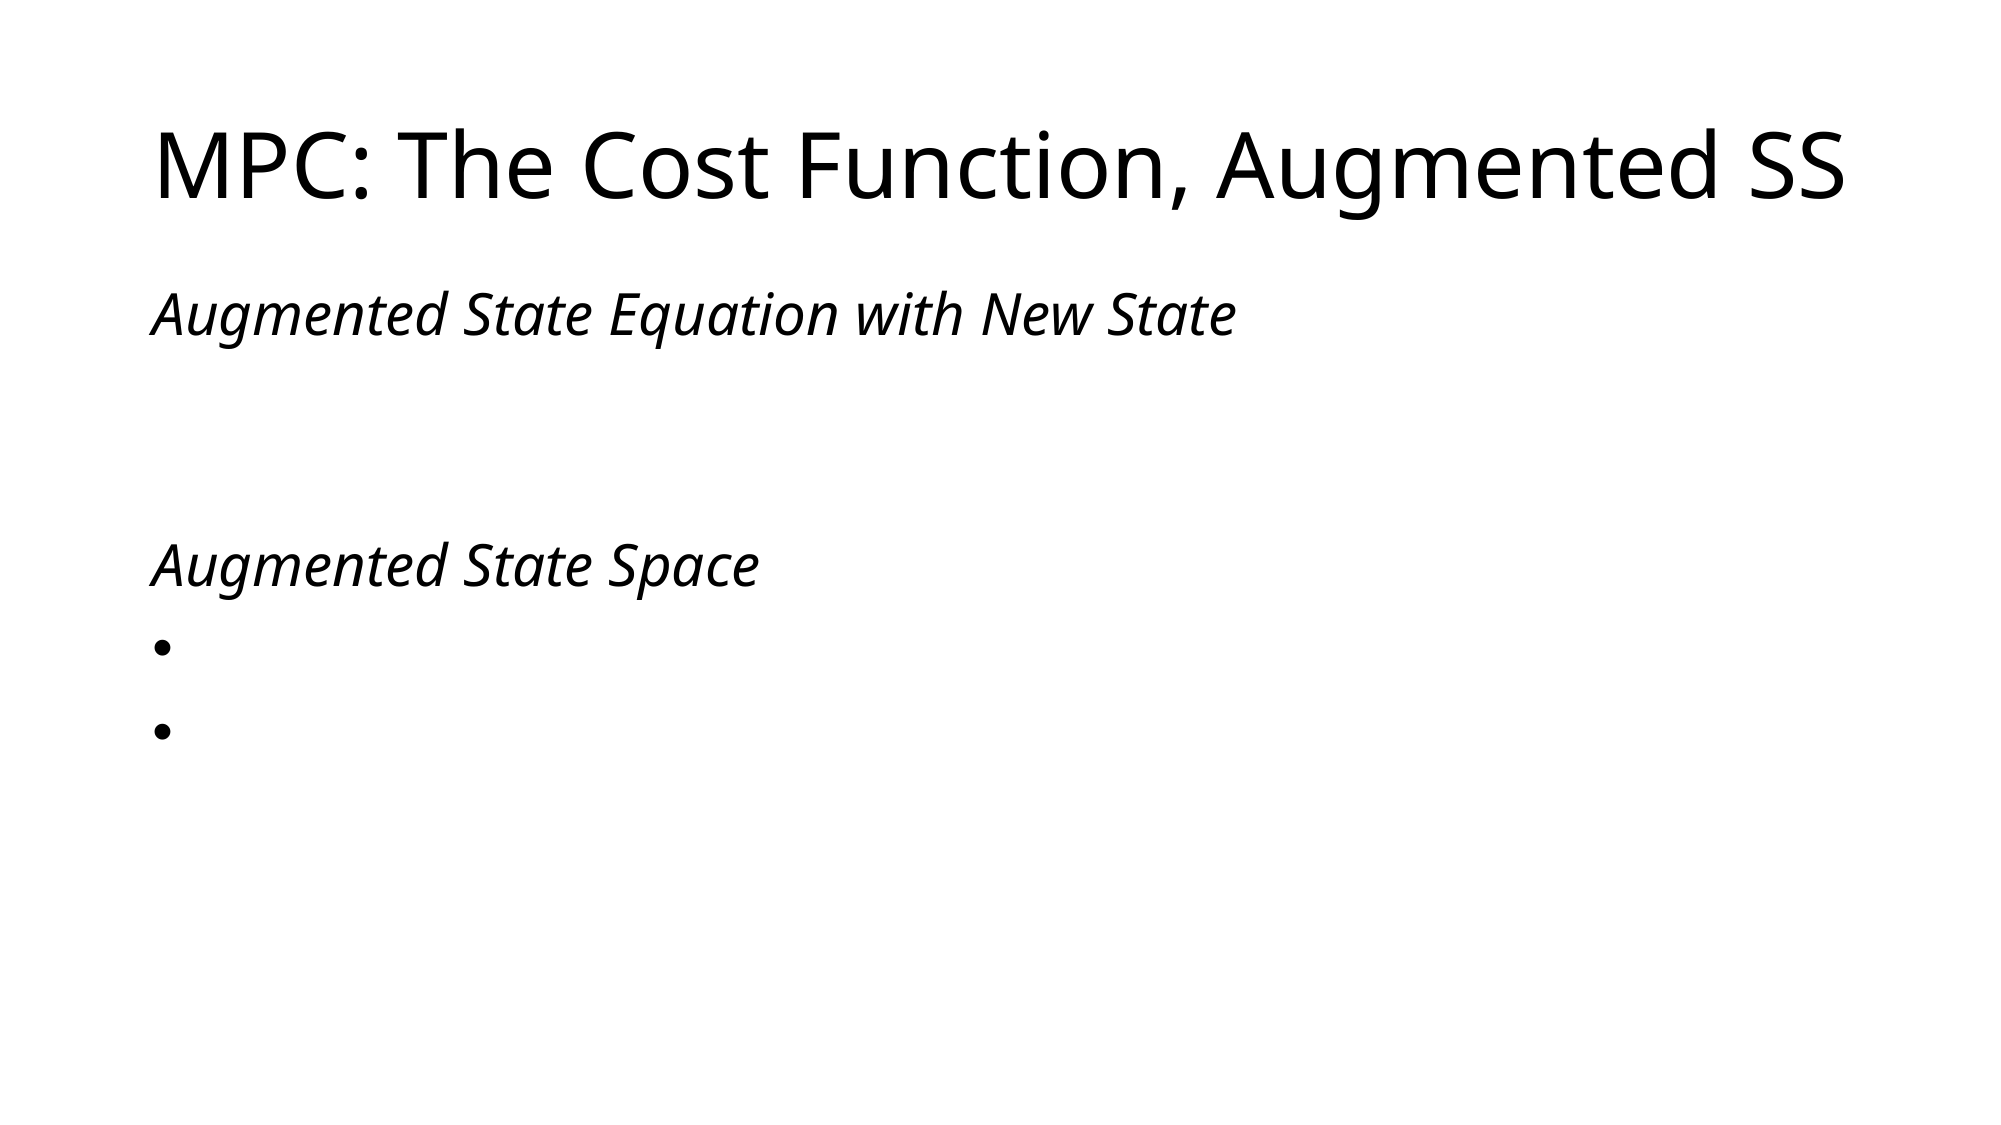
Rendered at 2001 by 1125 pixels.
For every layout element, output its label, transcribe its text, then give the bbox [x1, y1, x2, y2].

title MPC: The Cost Function, Augmented SS [137, 59, 1983, 278]
